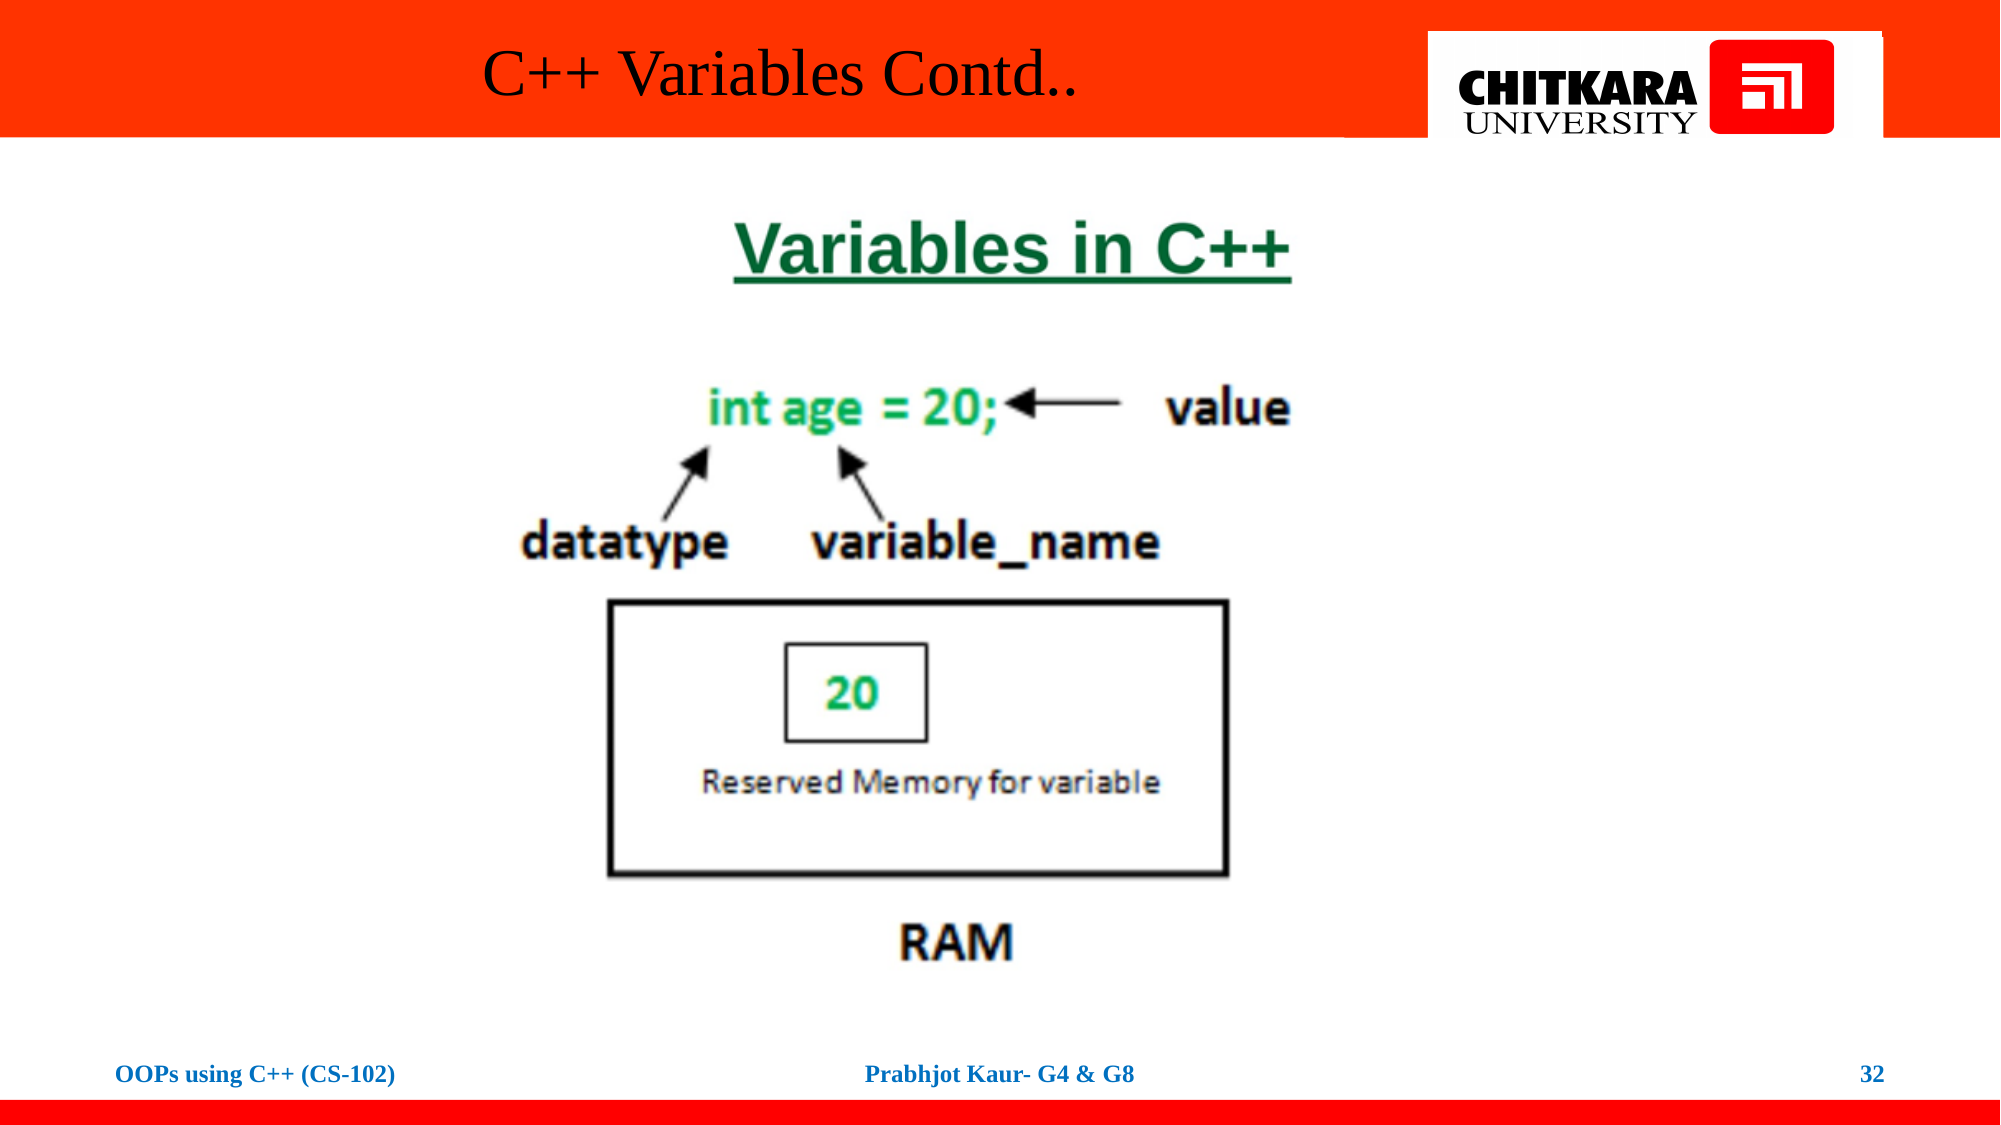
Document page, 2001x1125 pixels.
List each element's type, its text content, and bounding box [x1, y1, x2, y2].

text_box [337, 187, 1601, 1022]
slide_number OOPs using C++ (CS-102) [99, 1042, 567, 1103]
slide_number 32 [1433, 1042, 1900, 1103]
picture [1433, 37, 1854, 138]
footer Prabhjot Kaur- G4 & G8 [683, 1042, 1317, 1103]
title C++ Variables Contd.. [249, 0, 1313, 138]
